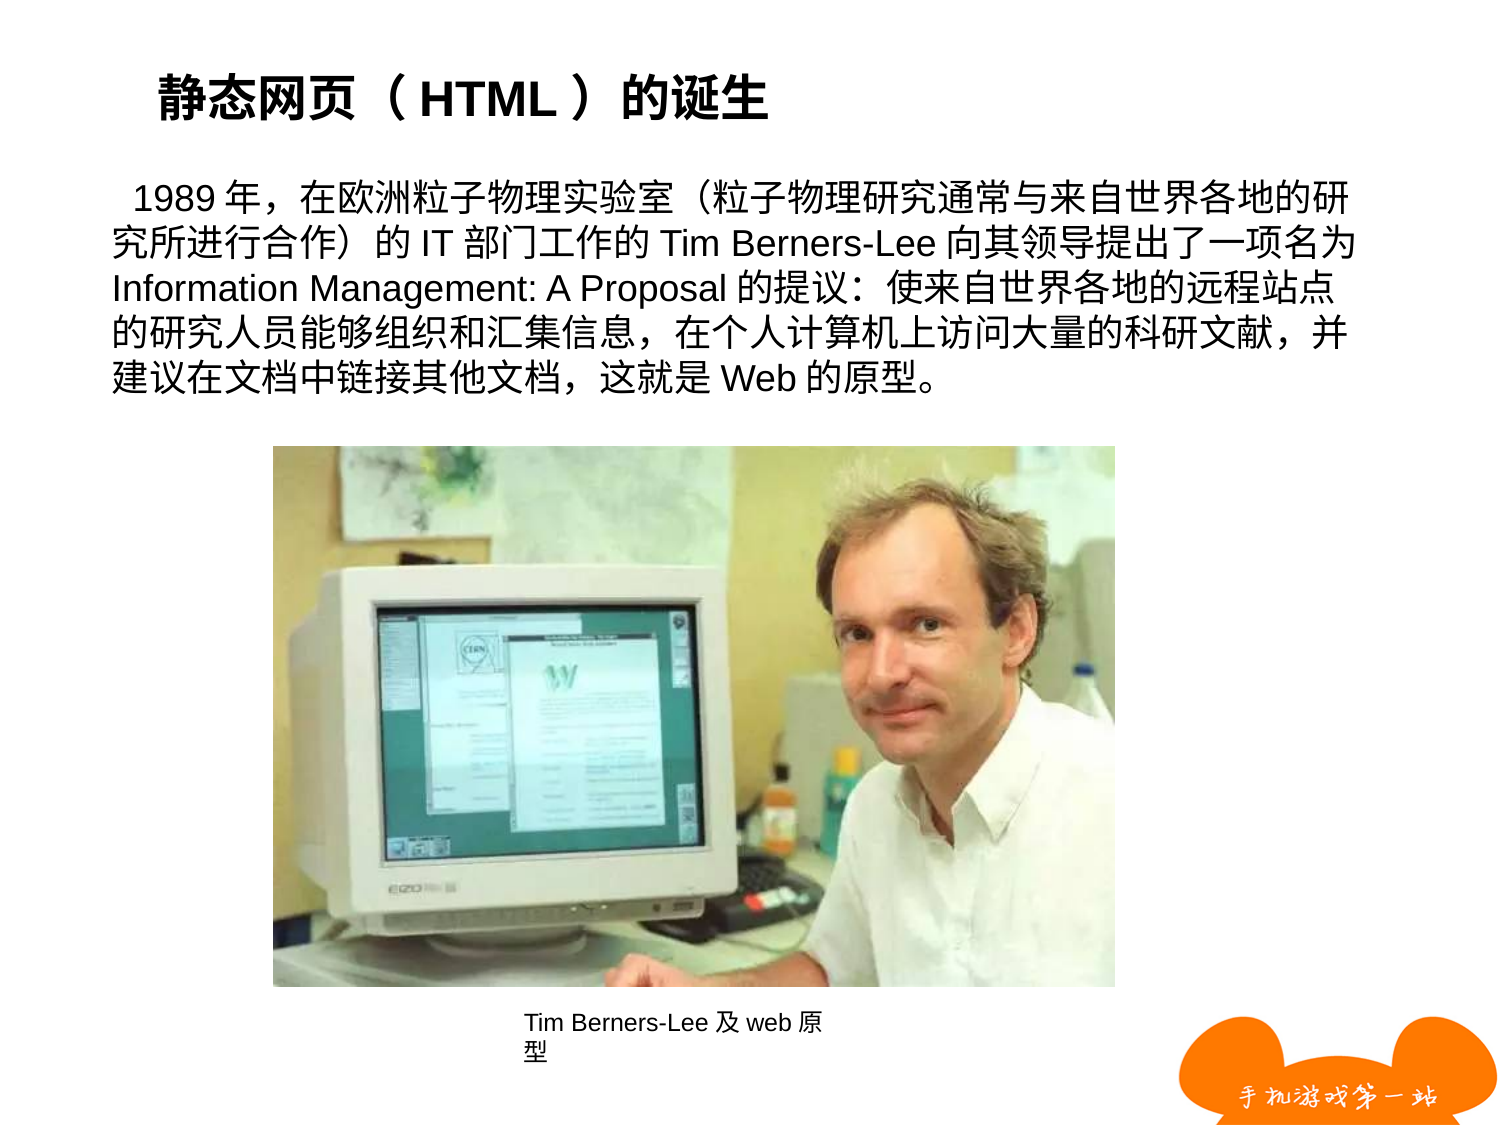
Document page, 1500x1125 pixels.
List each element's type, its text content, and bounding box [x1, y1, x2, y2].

text_box Tim Berners-Lee及web原型 [508, 999, 848, 1074]
text_box 静态网页（HTML）的诞生 [142, 58, 1358, 134]
picture [0, 0, 1500, 1125]
text_box 1989年，在欧洲粒子物理实验室（粒子物理研究通常与来自世界各地的研究所进行合作）的IT部门工作的Tim Berners-Lee向其领导提出了一项名为Information Management: A Proposal的提议：使来自世界各地的远程站点的研究人员能够组织和汇集信息，在个人计算机上访问大量的科研文献，并建议在文档中链接其他文档，这就是Web的原型。 [96, 167, 1387, 407]
